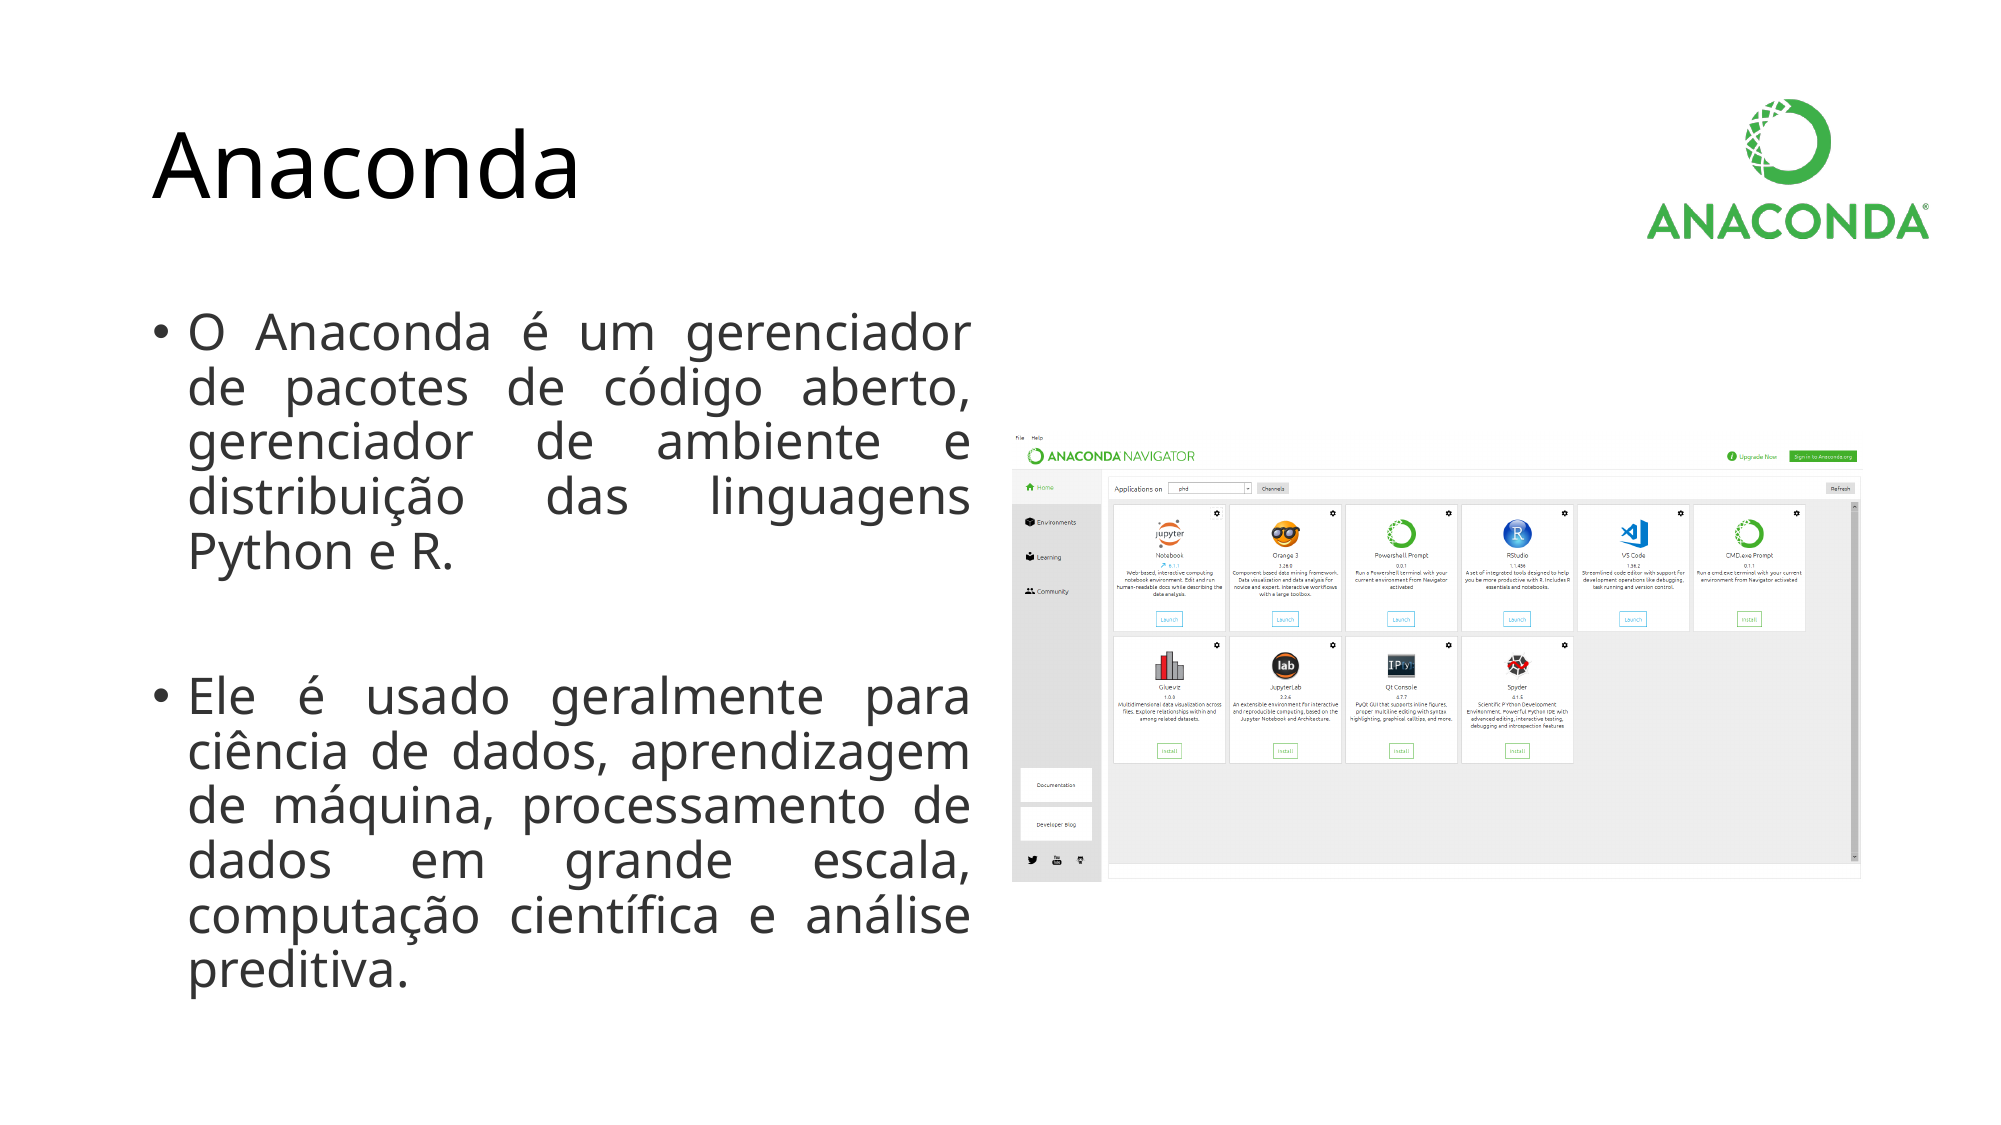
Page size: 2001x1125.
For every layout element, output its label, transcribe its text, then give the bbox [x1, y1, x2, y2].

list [1012, 431, 1863, 882]
picture [1644, 96, 1934, 241]
list O Anaconda é um gerenciador de pacotes de código aberto, gerenciador de ambiente e distribuição das linguagens Python e R. Ele é usado geralmente para ciência de dados, aprendizagem de máquina, processamento de dados em grande escala, computação científica e análise preditiva. [137, 299, 988, 1014]
title Anaconda [137, 59, 1863, 278]
